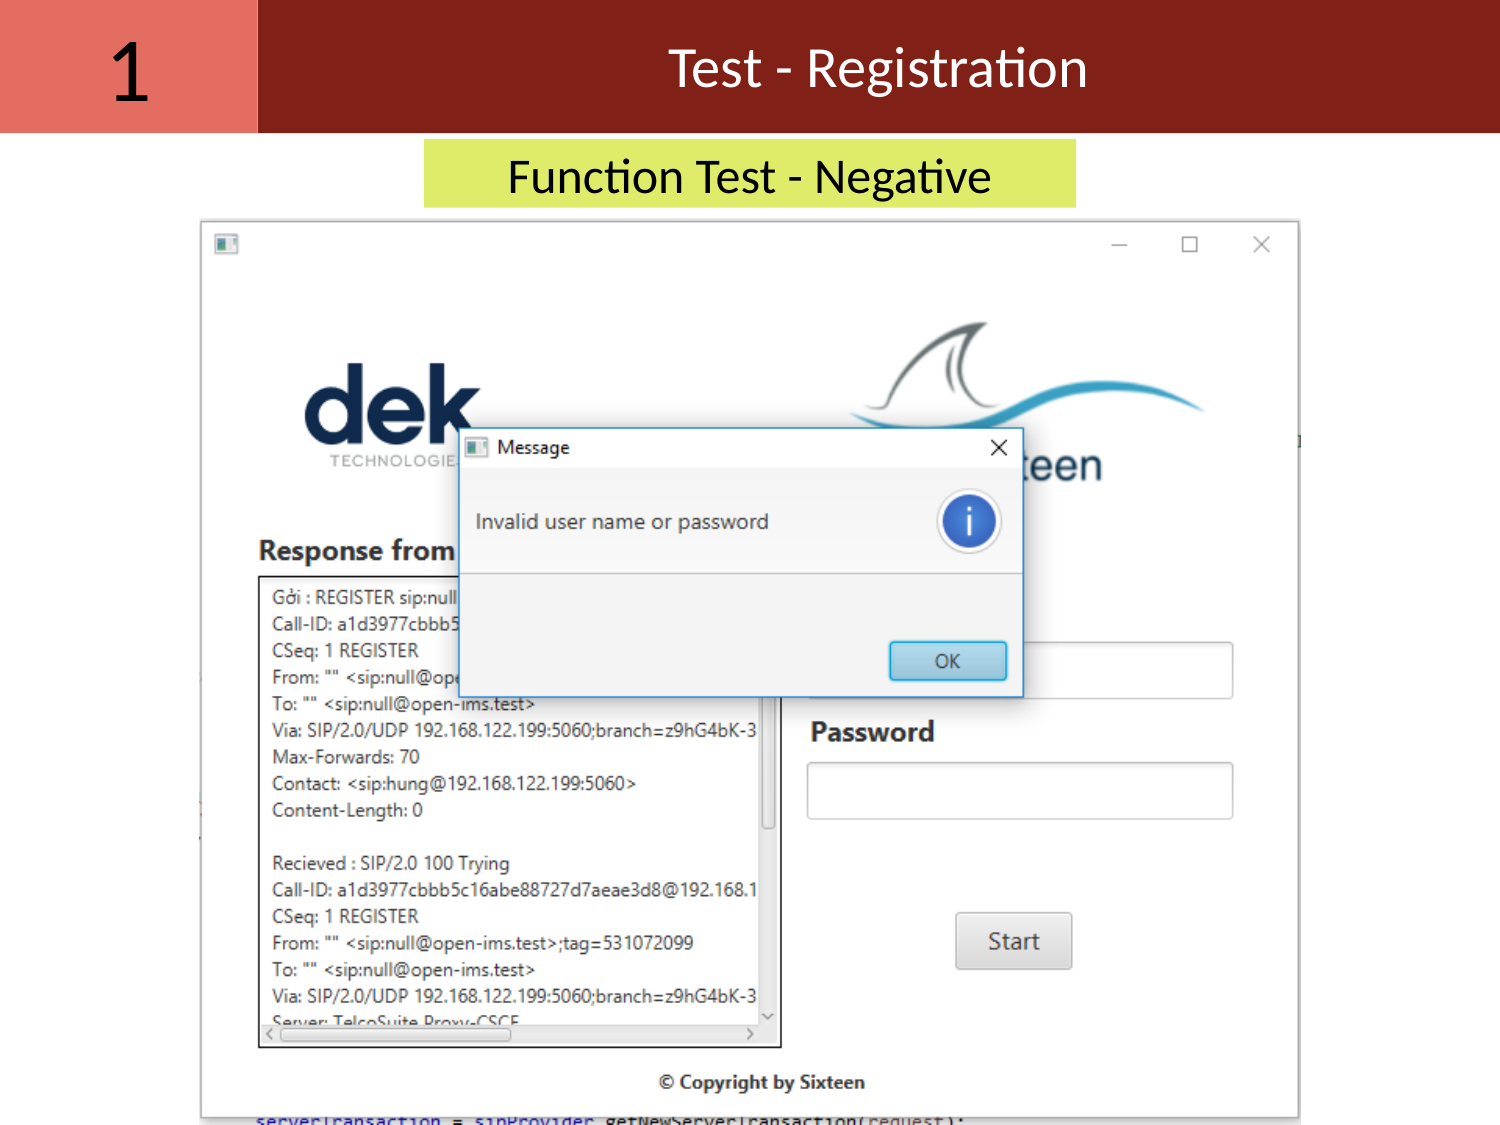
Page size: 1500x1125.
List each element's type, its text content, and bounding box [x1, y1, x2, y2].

text_box Function Test - Negative [422, 142, 1078, 210]
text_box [0, 0, 1500, 134]
picture [198, 218, 1301, 1125]
